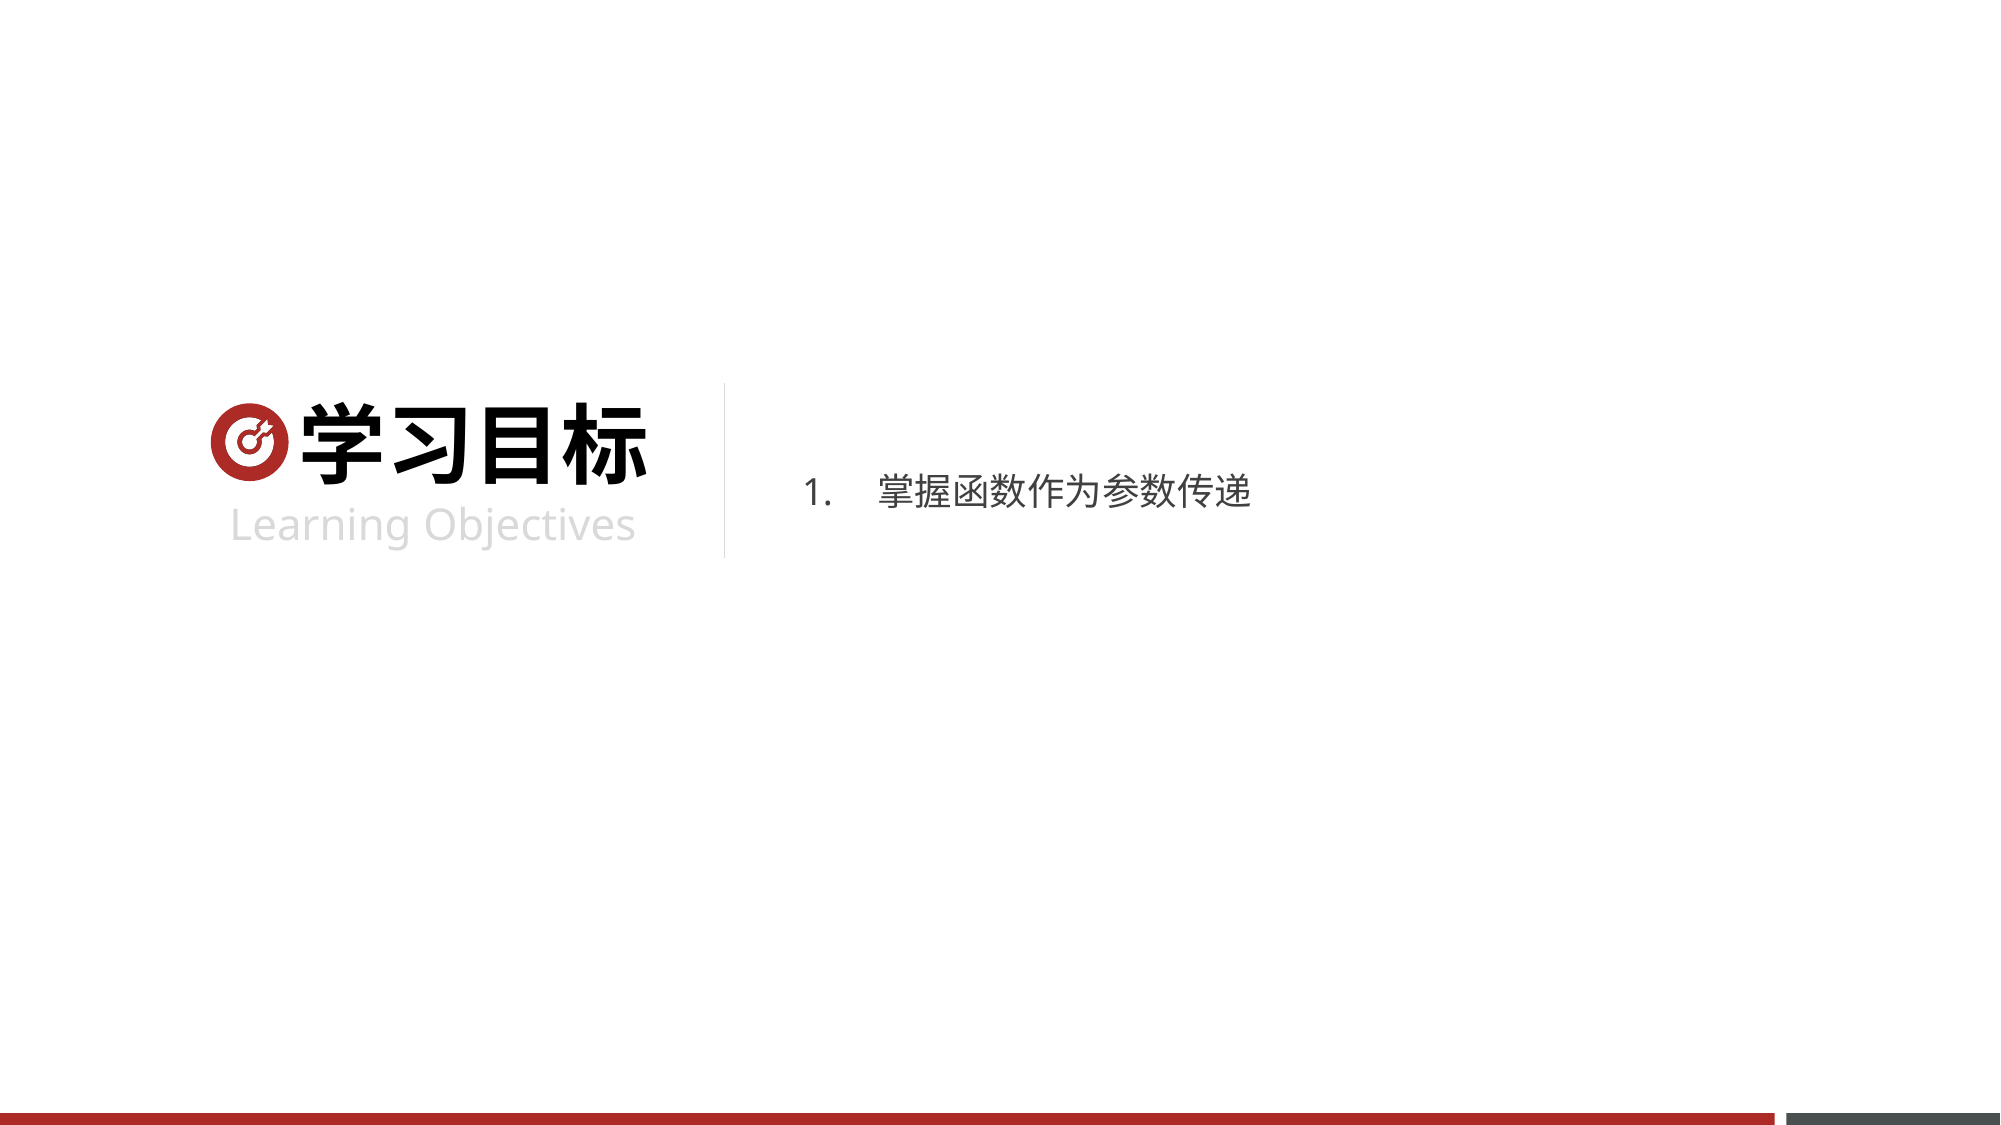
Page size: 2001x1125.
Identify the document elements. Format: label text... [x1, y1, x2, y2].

list 掌握函数作为参数传递 [787, 69, 1879, 866]
picture [216, 408, 283, 476]
